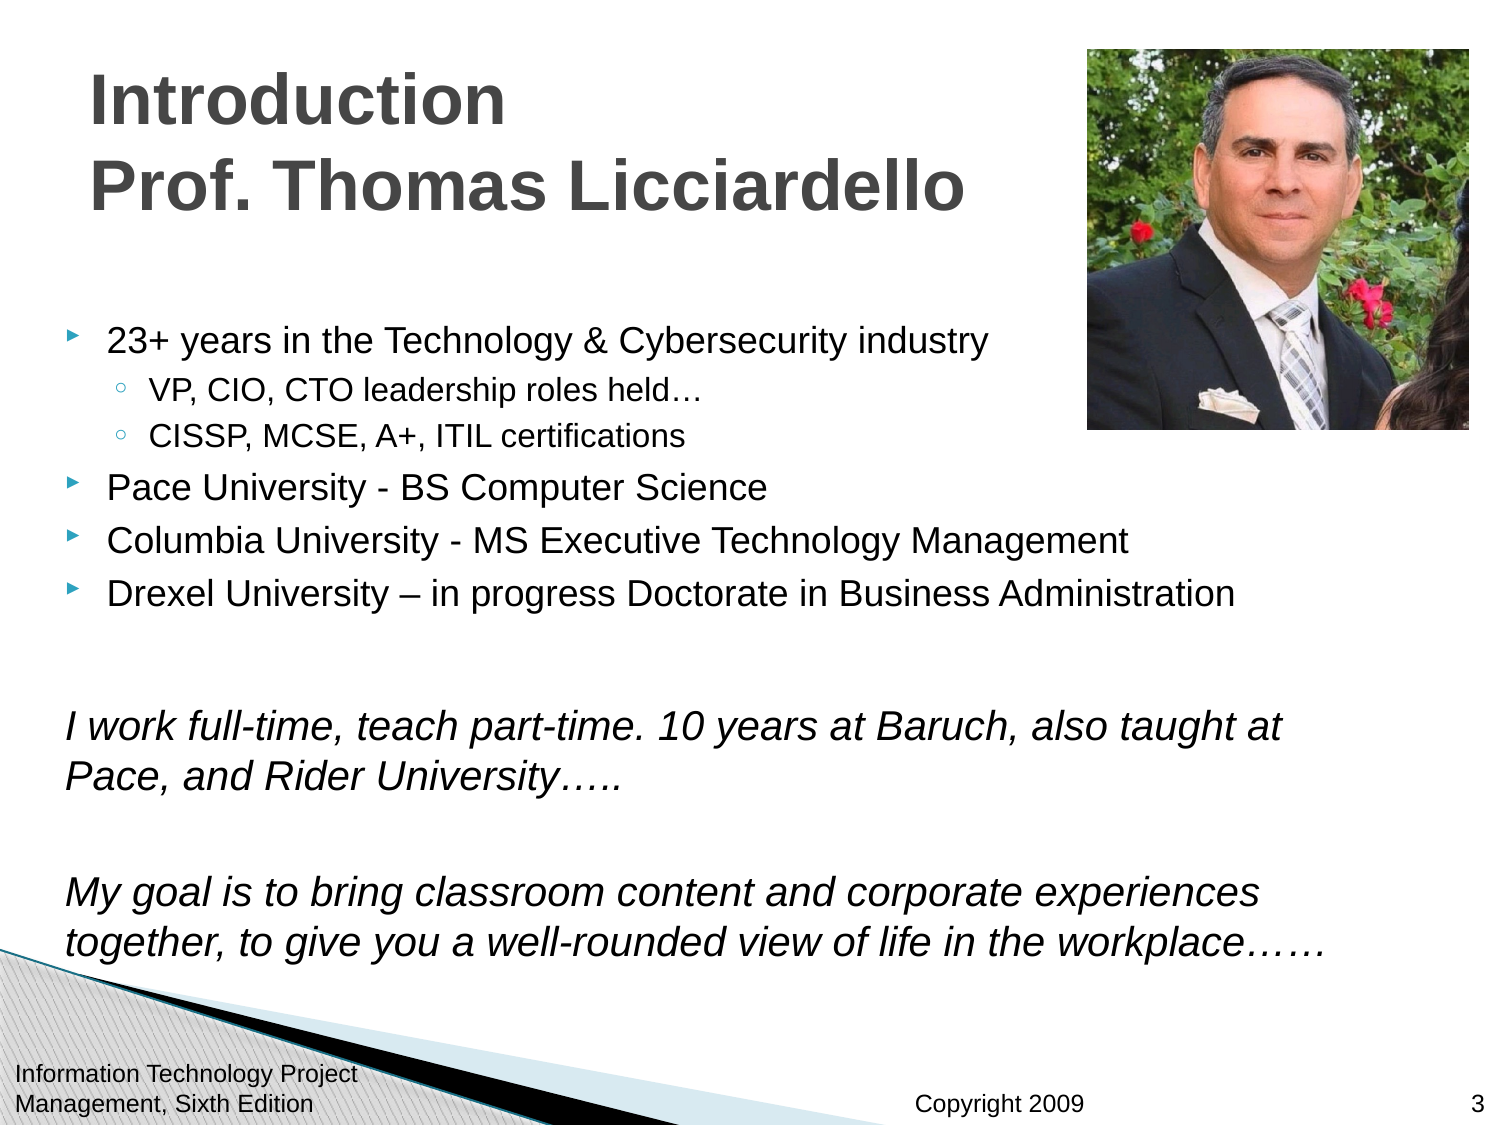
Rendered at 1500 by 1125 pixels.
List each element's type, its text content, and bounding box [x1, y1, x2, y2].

footer Information Technology Project Management, Sixth Edition [0, 1065, 425, 1125]
slide_number 3 [1408, 1065, 1500, 1125]
title Introduction Prof. Thomas Licciardello [75, 45, 1425, 233]
picture [1087, 48, 1469, 431]
list 23+ years in the Technology & Cybersecurity industry VP, CIO, CTO leadership roles held… CISSP, MCSE, A+, ITIL certifications Pace University - BS Computer Science Columbia University - MS Executive Technology Management Drexel University – in progress Doctorate in Business Administration I work full-time, teach part-time. 10 years at Baruch, also taught at Pace, and Rider University….. My goal is to bring classroom content and corporate experiences together, to give you a well-rounded view of life in the workplace…… [31, 232, 1382, 975]
